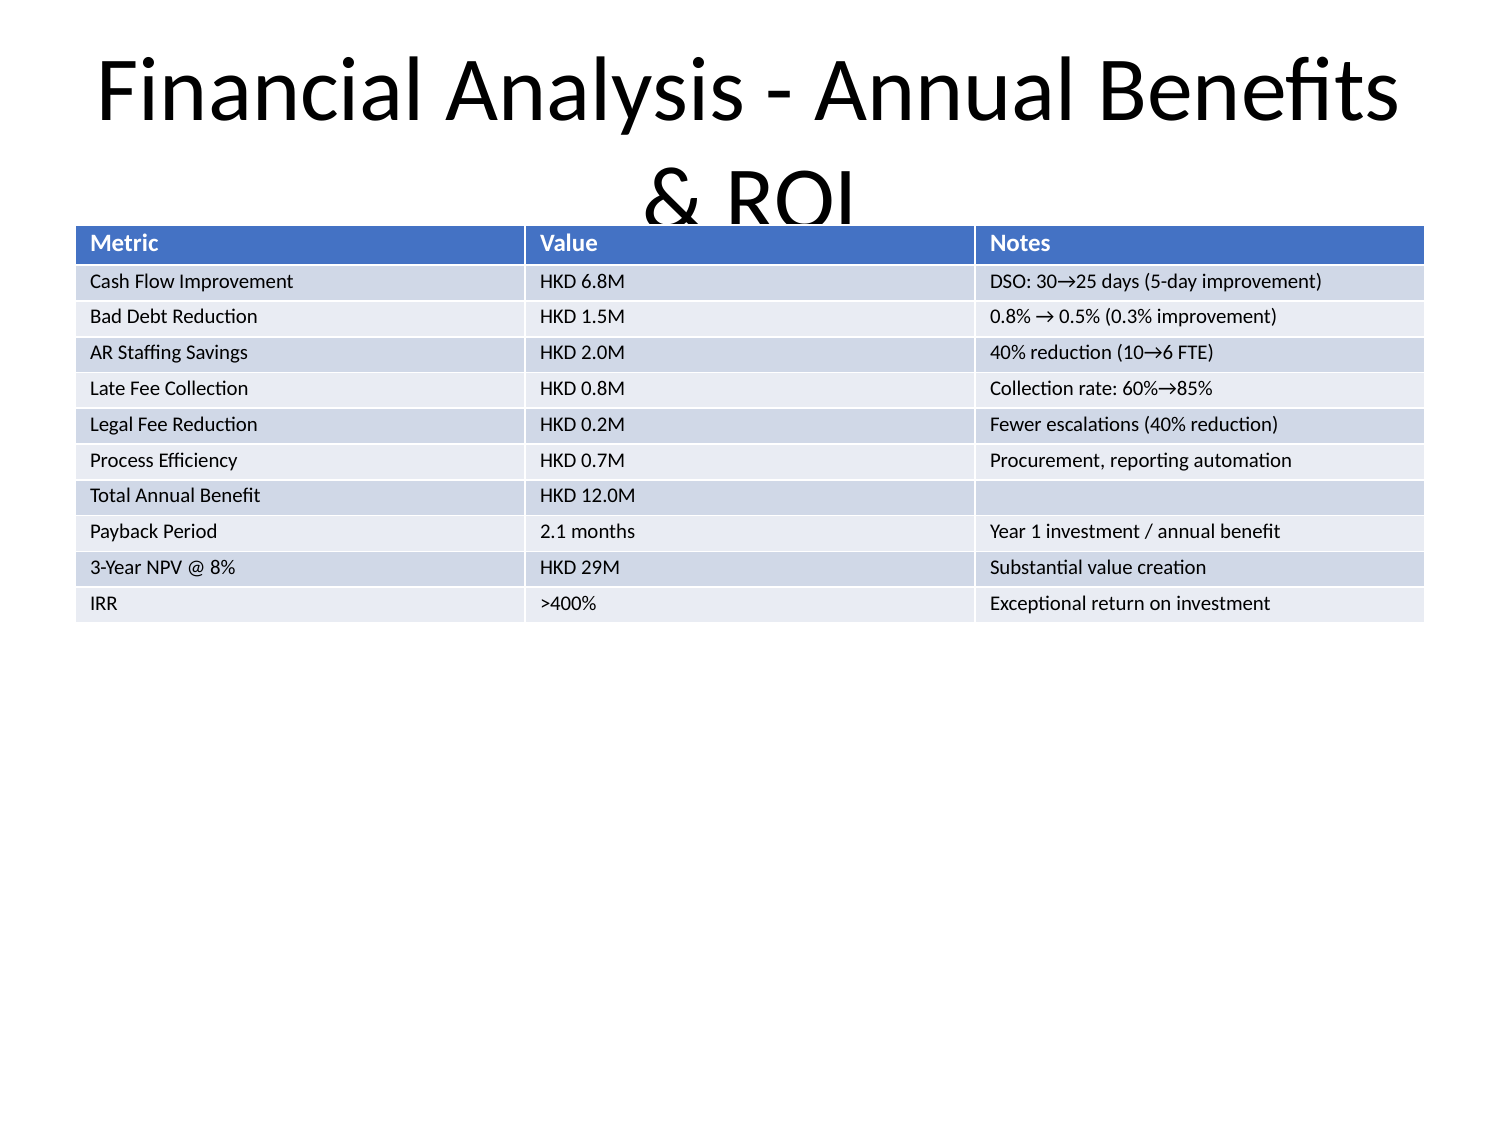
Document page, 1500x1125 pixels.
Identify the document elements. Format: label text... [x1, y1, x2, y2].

table_header Notes [976, 226, 1424, 264]
table_cell [976, 481, 1424, 515]
table_cell Substantial value creation [976, 552, 1424, 586]
table_cell AR Staffing Savings [76, 338, 524, 372]
table_cell HKD 0.8M [526, 373, 974, 407]
table_cell Exceptional return on investment [976, 588, 1424, 622]
table_header Value [526, 226, 974, 264]
title Financial Analysis - Annual Benefits & ROI [75, 45, 1425, 224]
table_cell >400% [526, 588, 974, 622]
table_cell 40% reduction (10→6 FTE) [976, 338, 1424, 372]
table_cell 3-Year NPV @ 8% [76, 552, 524, 586]
table_cell HKD 0.7M [526, 445, 974, 479]
table_cell Process Efficiency [76, 445, 524, 479]
table_cell HKD 29M [526, 552, 974, 586]
table_cell HKD 2.0M [526, 338, 974, 372]
table_cell HKD 0.2M [526, 409, 974, 443]
table_cell Procurement, reporting automation [976, 445, 1424, 479]
table_cell Total Annual Benefit [76, 481, 524, 515]
table_cell 2.1 months [526, 516, 974, 551]
table_cell HKD 12.0M [526, 481, 974, 515]
table_cell IRR [76, 588, 524, 622]
table_cell Bad Debt Reduction [76, 302, 524, 336]
table_cell Late Fee Collection [76, 373, 524, 407]
table_cell DSO: 30→25 days (5-day improvement) [976, 266, 1424, 300]
table_cell Legal Fee Reduction [76, 409, 524, 443]
table_cell 0.8% → 0.5% (0.3% improvement) [976, 302, 1424, 336]
table_cell HKD 6.8M [526, 266, 974, 300]
table_cell HKD 1.5M [526, 302, 974, 336]
table_cell Payback Period [76, 516, 524, 551]
table_cell Fewer escalations (40% reduction) [976, 409, 1424, 443]
table_cell Cash Flow Improvement [76, 266, 524, 300]
table_cell Collection rate: 60%→85% [976, 373, 1424, 407]
table_cell Year 1 investment / annual benefit [976, 516, 1424, 551]
table_header Metric [76, 226, 524, 264]
